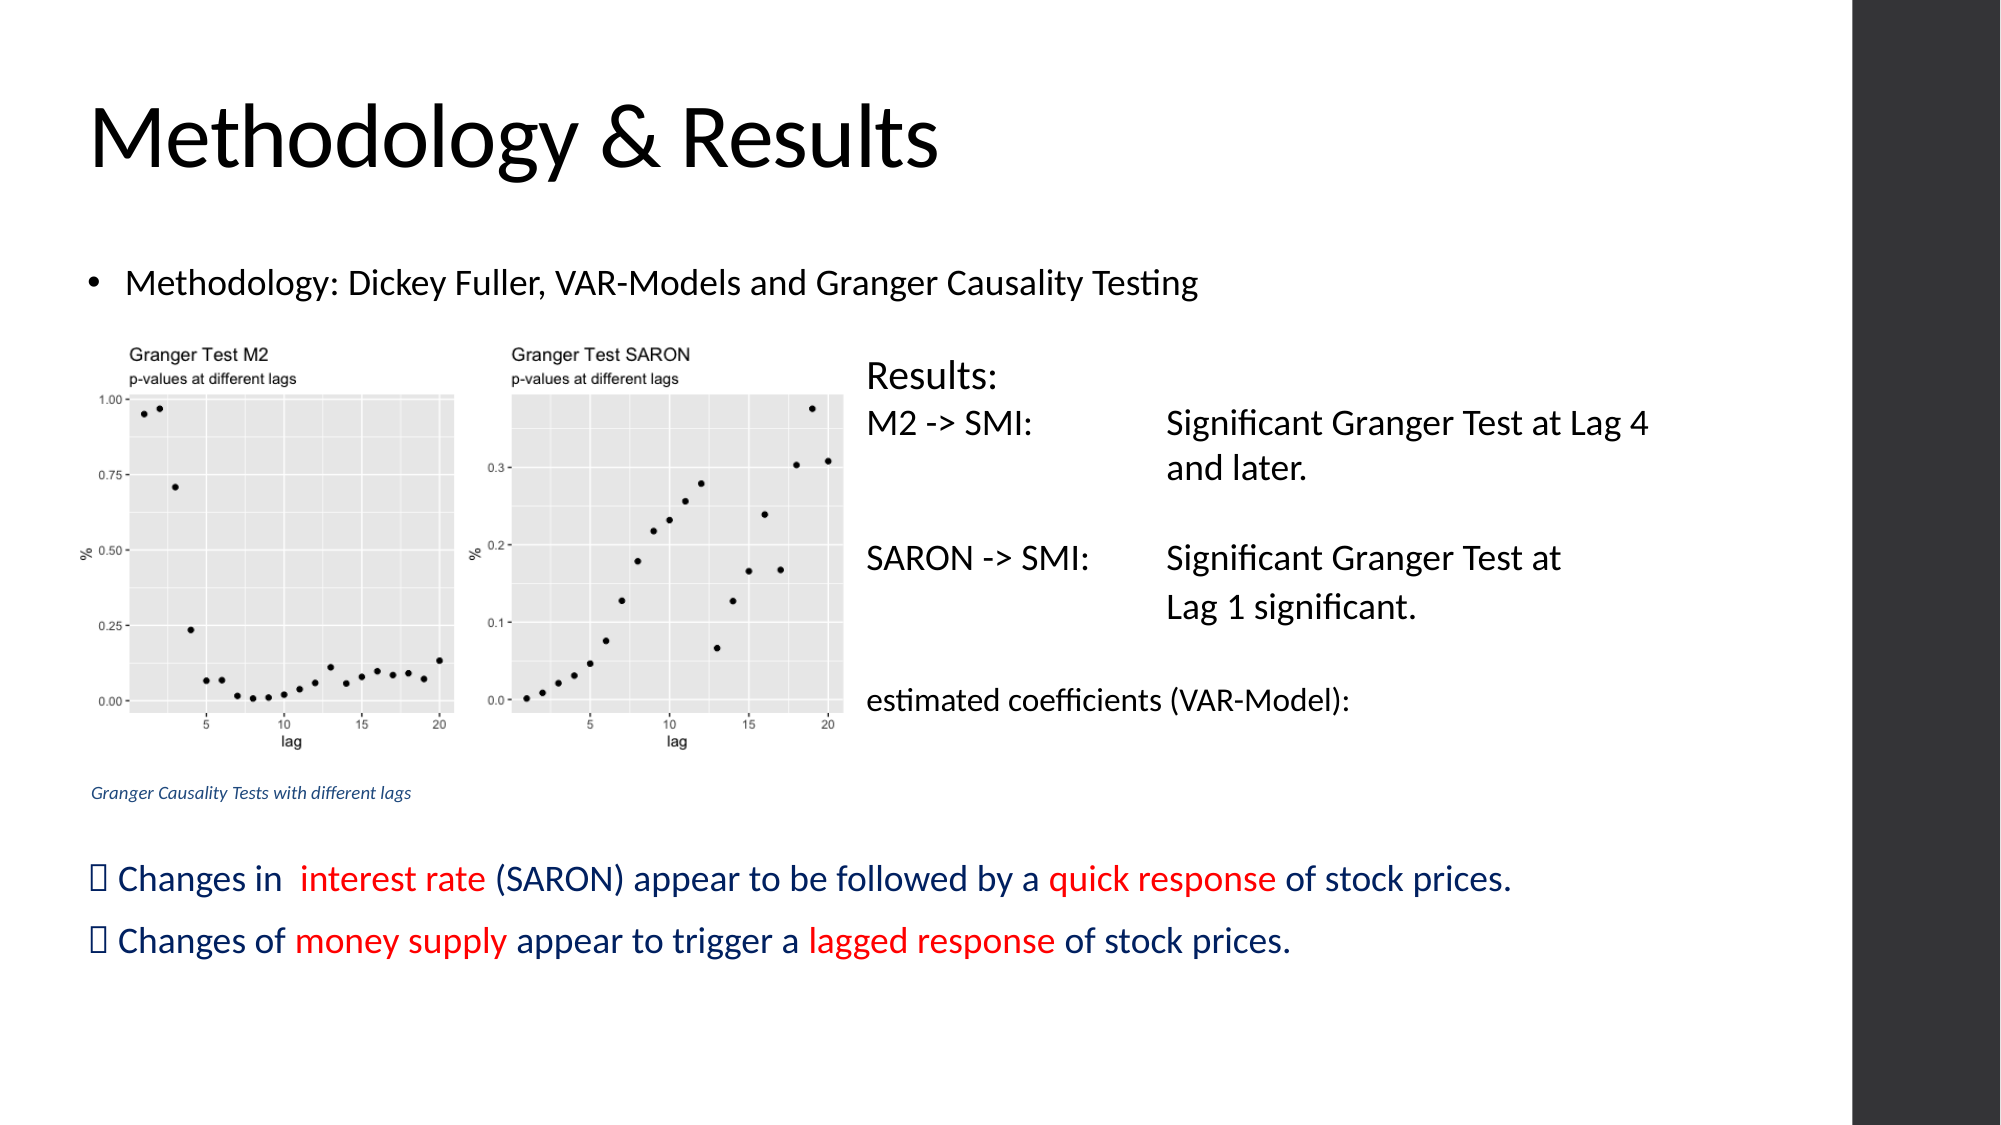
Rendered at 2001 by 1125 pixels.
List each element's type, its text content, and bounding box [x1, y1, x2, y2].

text_box Granger Causality Tests with different lags [75, 772, 427, 811]
title Methodology & Results [73, 72, 1664, 195]
text_box Methodology: Dickey Fuller, VAR-Models and Granger Causality Testing  Changes in interest rate (SARON) appear to be followed by a quick response of stock prices.  Changes of money supply appear to trigger a lagged response of stock prices. [72, 255, 1935, 1079]
picture [73, 339, 851, 758]
